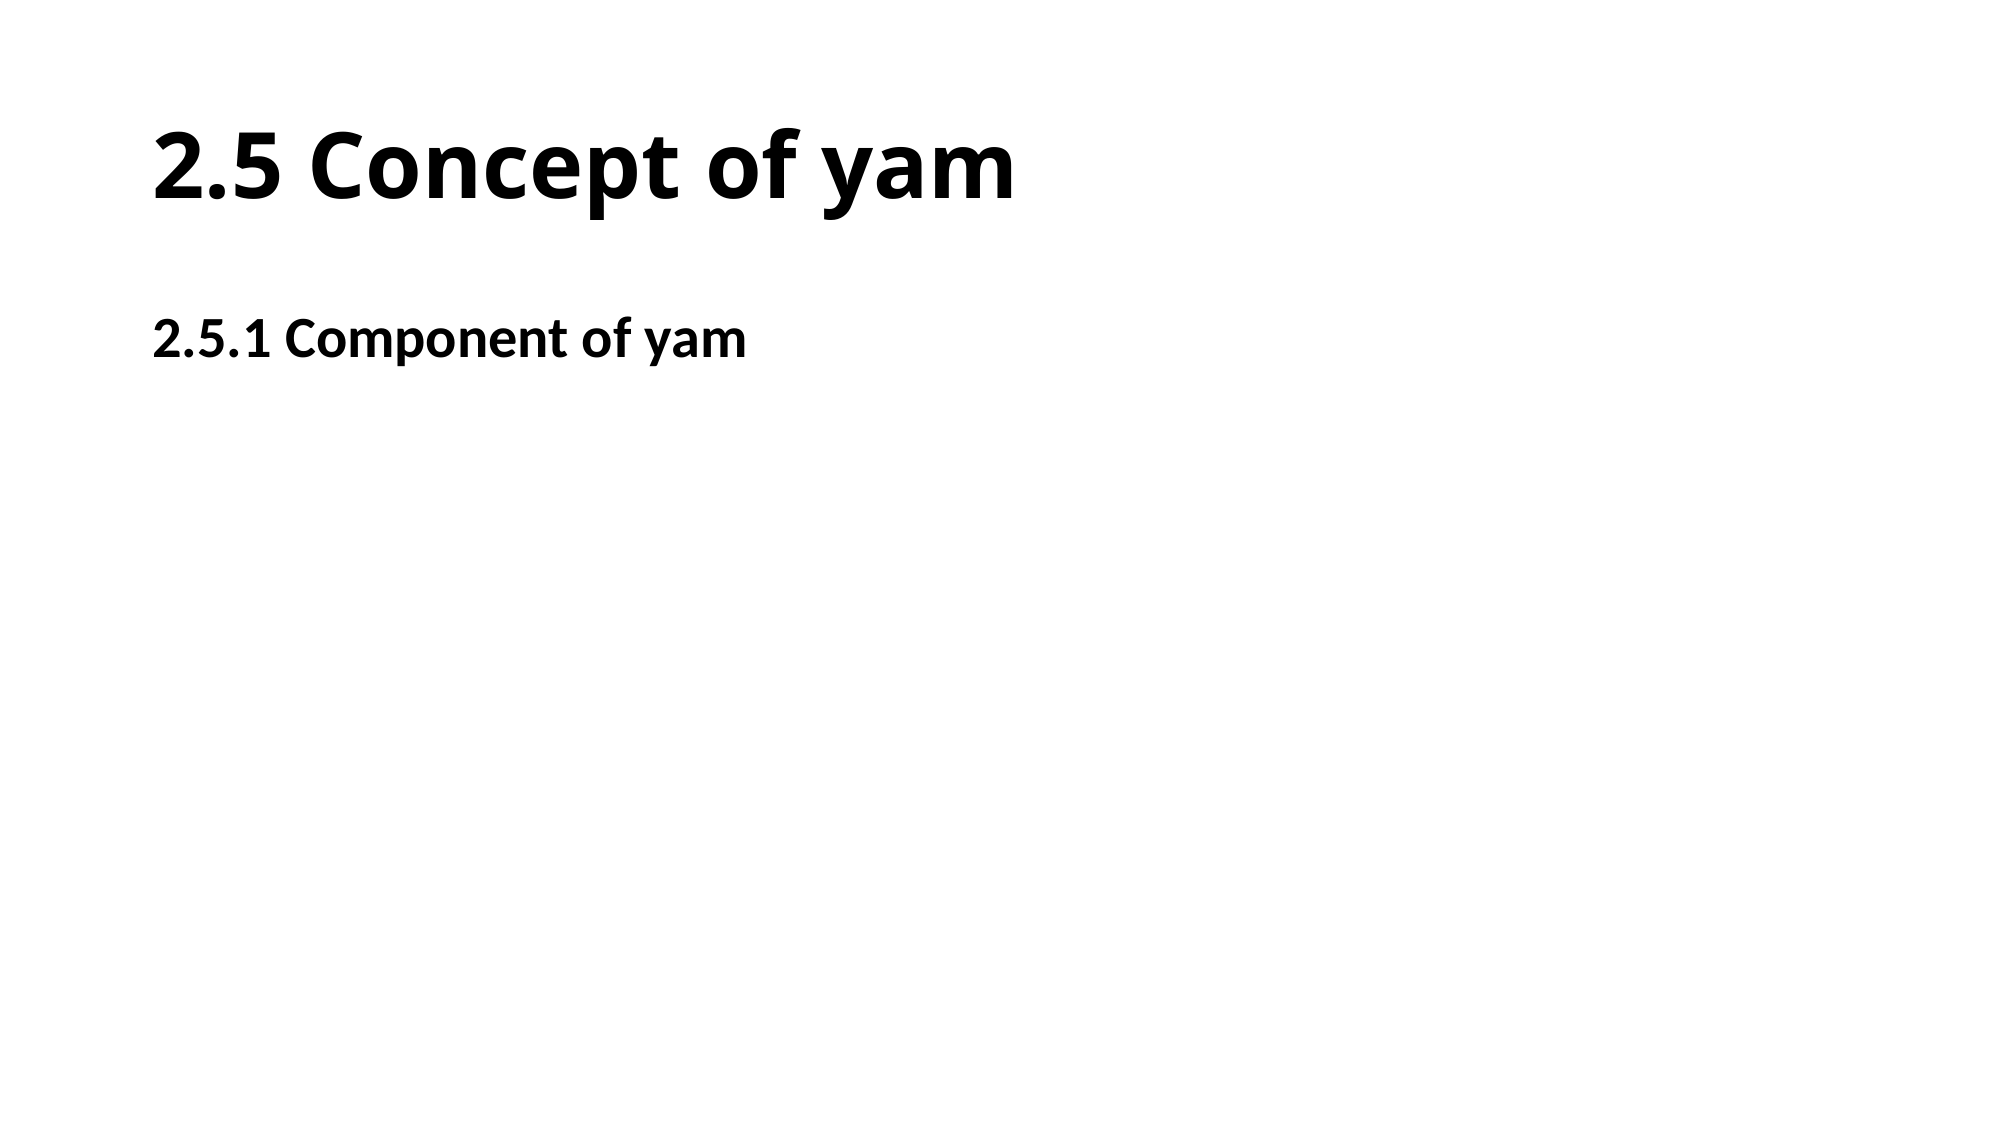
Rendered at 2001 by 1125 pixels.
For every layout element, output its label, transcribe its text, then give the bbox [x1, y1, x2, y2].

list 2.5.1 Component of yam [137, 299, 1863, 1014]
title 2.5 Concept of yam [137, 59, 1863, 278]
